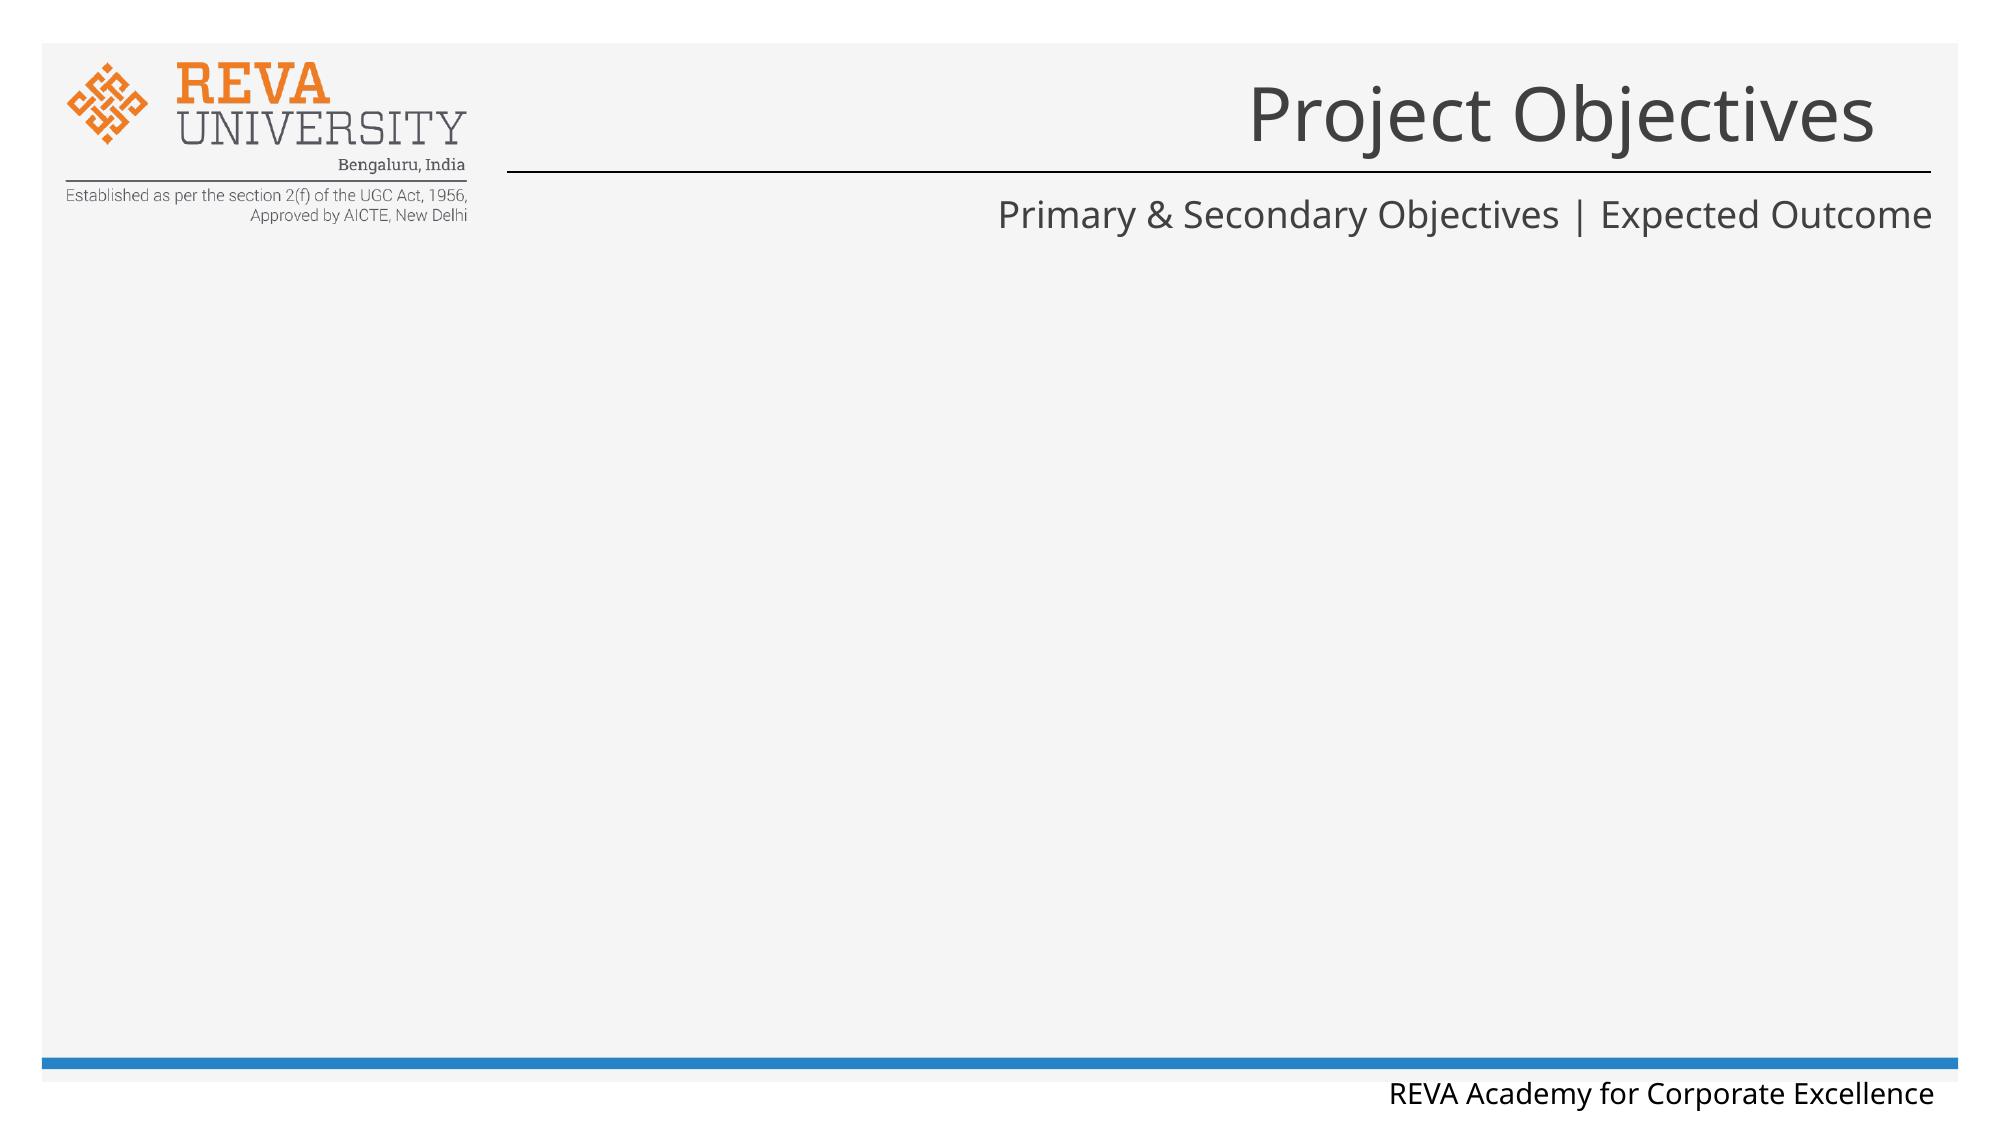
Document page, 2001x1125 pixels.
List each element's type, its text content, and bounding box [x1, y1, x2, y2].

text_box Primary & Secondary Objectives | Expected Outcome [982, 183, 1966, 244]
title Project Objectives [555, 62, 1931, 173]
picture [65, 62, 467, 224]
